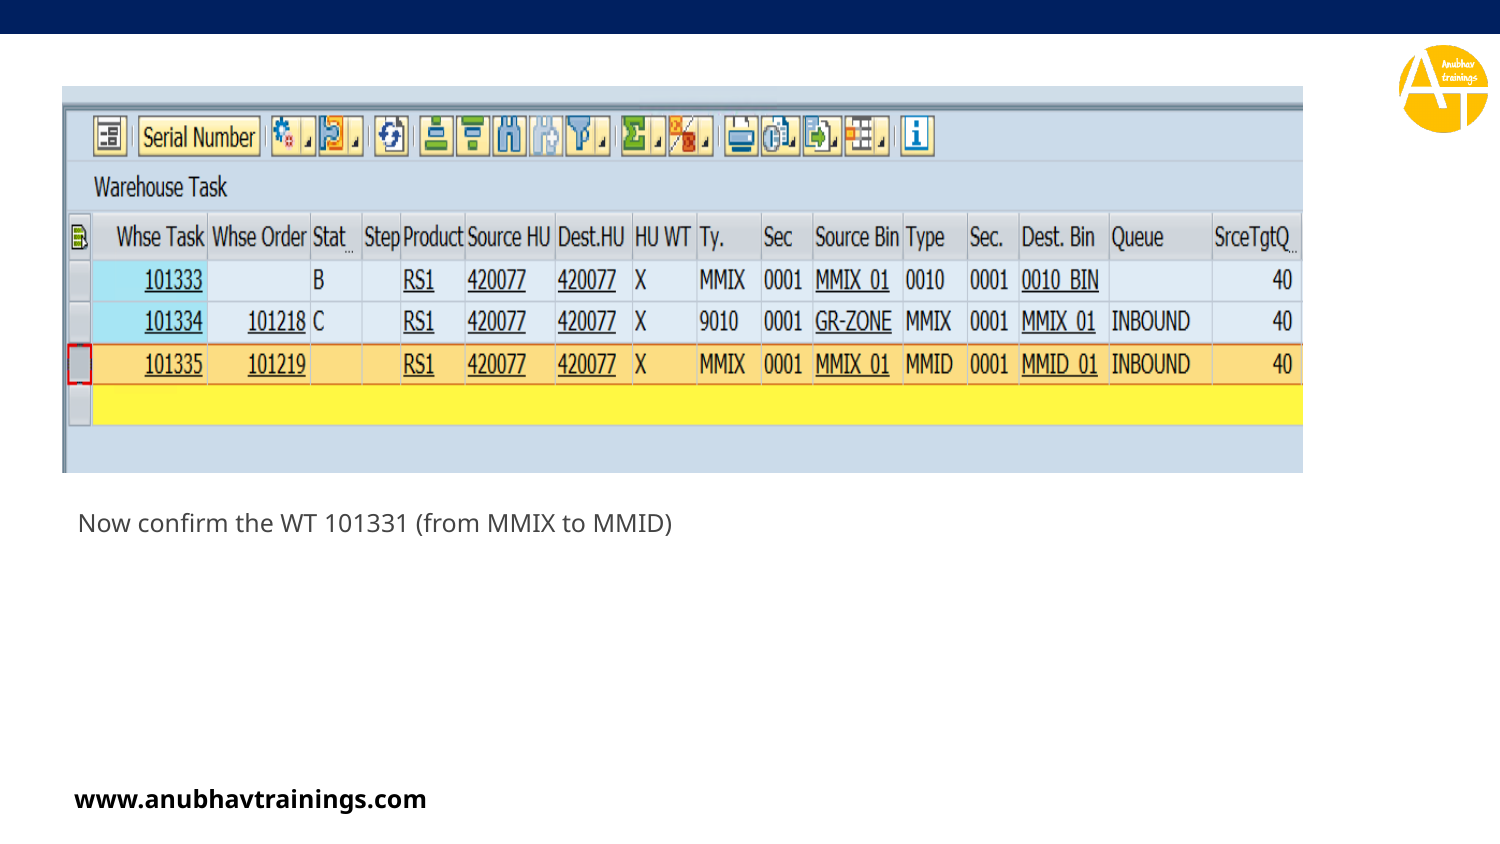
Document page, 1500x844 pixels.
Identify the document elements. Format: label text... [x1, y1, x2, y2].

picture [62, 86, 1303, 473]
text_box Now confirm the WT 101331 (from MMIX to MMID) [62, 490, 934, 553]
picture [1390, 39, 1493, 140]
text_box www.anubhavtrainings.com [13, 776, 489, 822]
